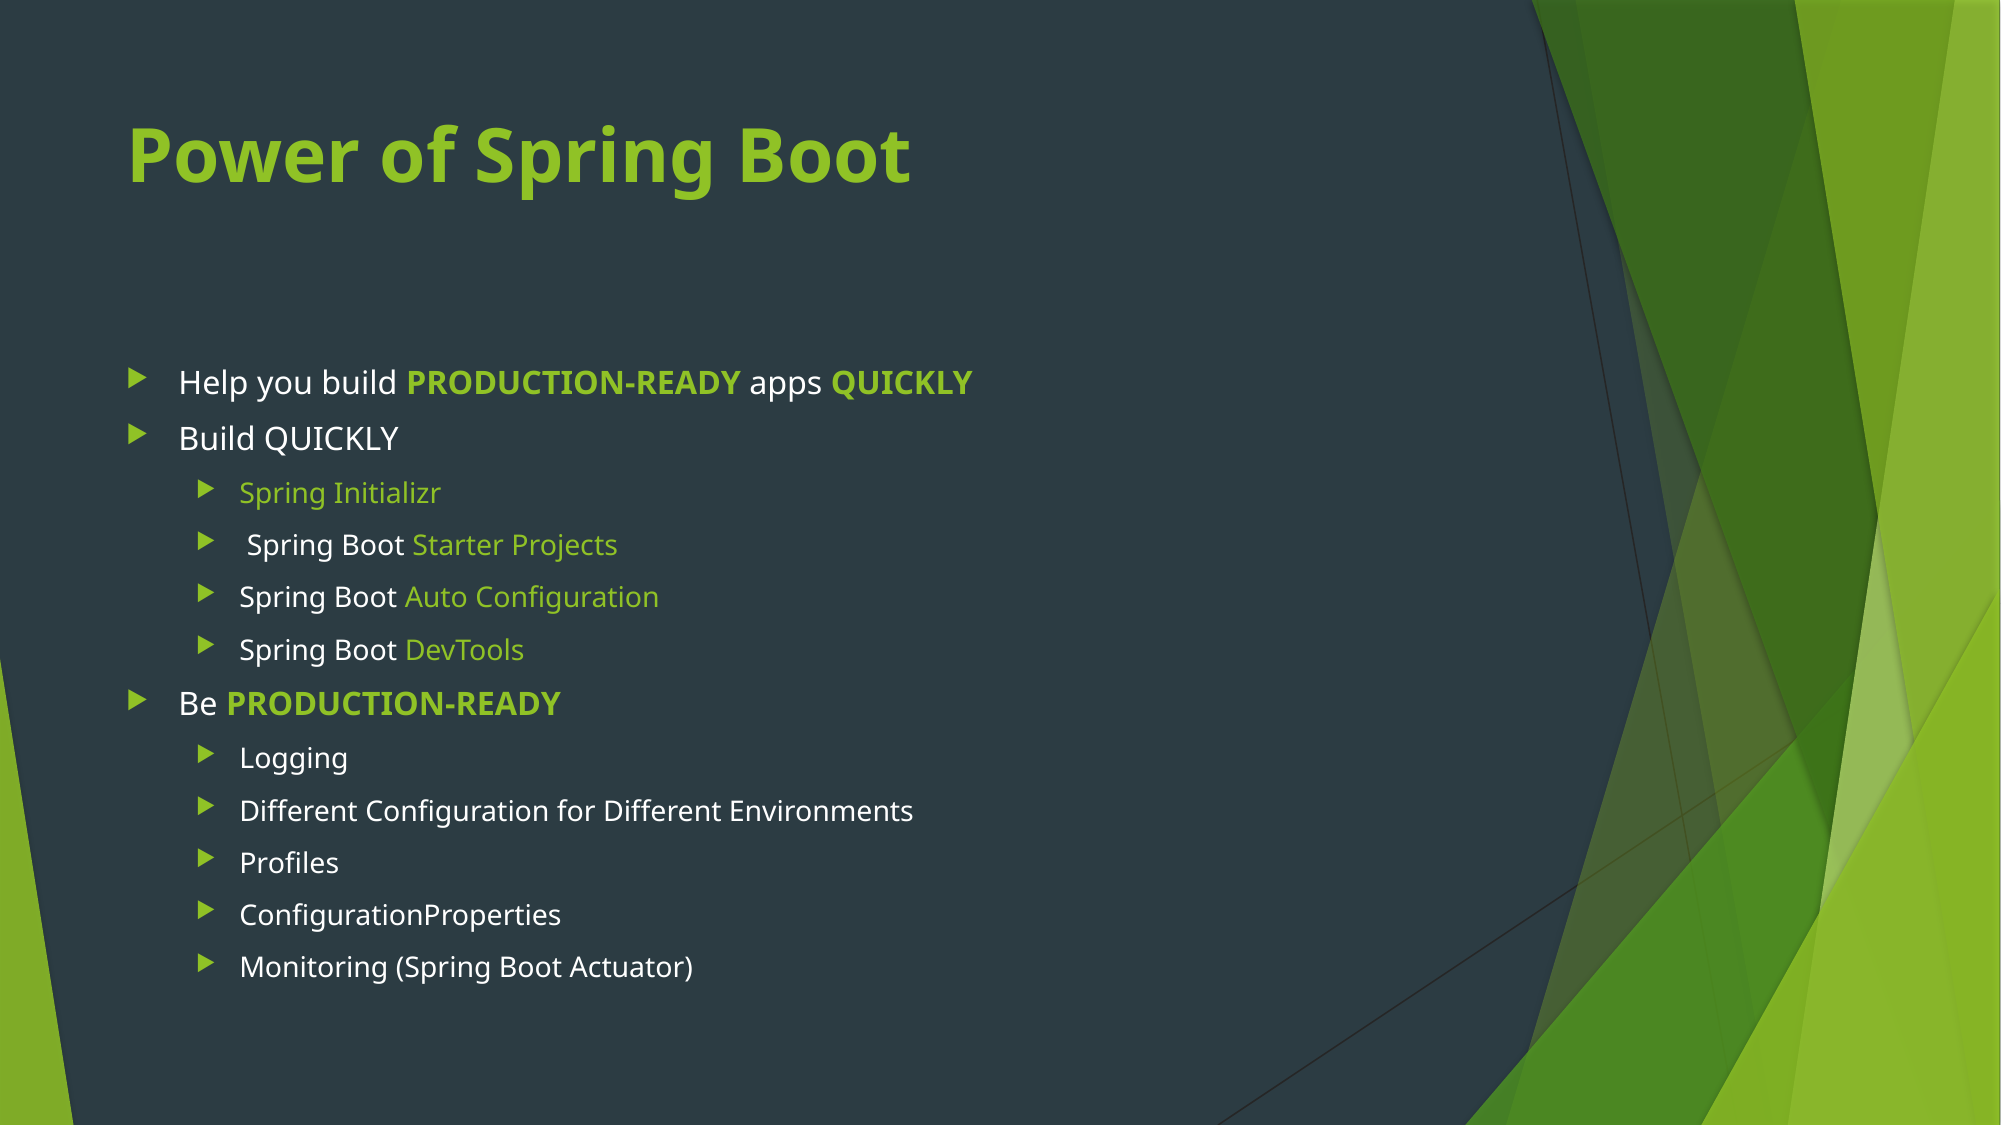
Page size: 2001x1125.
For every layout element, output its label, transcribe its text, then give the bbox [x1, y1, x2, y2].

list Help you build PRODUCTION-READY apps QUICKLY Build QUICKLY Spring Initializr Spring Boot Starter Projects Spring Boot Auto Configuration Spring Boot DevTools Be PRODUCTION-READY Logging Different Configuration for Different Environments Profiles ConfigurationProperties Monitoring (Spring Boot Actuator) [111, 354, 1522, 992]
title Power of Spring Boot [111, 99, 1522, 317]
